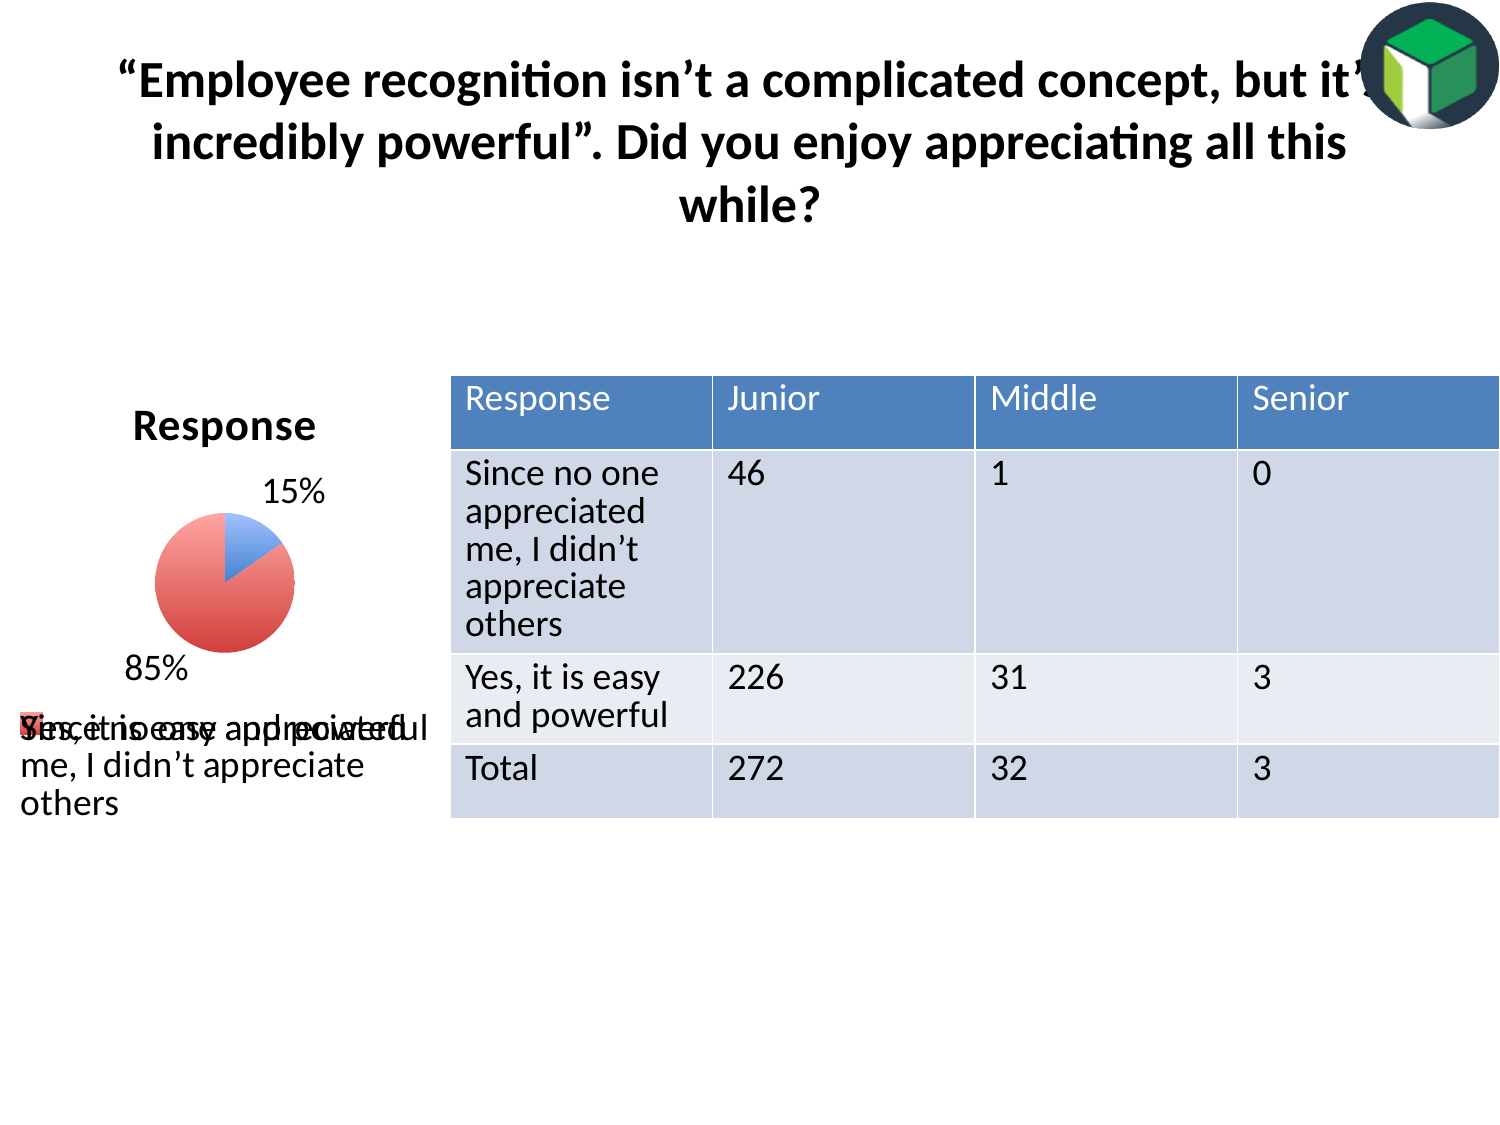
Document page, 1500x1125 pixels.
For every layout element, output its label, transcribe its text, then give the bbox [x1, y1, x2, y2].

table_cell 3 [1238, 655, 1499, 743]
table_header Senior [1238, 376, 1499, 449]
table_cell Total [454, 745, 712, 818]
table_cell 3 [1238, 745, 1499, 818]
table_cell Since no one appreciated me, I didn’t appreciate others [454, 451, 712, 653]
table_header Junior [713, 376, 974, 449]
table_header Response [452, 376, 712, 449]
table_cell 32 [976, 745, 1237, 818]
table_cell 46 [713, 451, 974, 653]
table_cell Yes, it is easy and powerful [454, 655, 712, 743]
table_cell 1 [976, 451, 1237, 653]
table_cell 226 [713, 655, 974, 743]
table_cell 272 [713, 745, 974, 818]
title “Employee recognition isn’t a complicated concept, but it’s incredibly powerful”. Did you enjoy appreciating all this while? [75, 45, 1425, 233]
table_cell 0 [1238, 451, 1499, 653]
table_cell 31 [976, 655, 1237, 743]
chart [0, 374, 451, 826]
picture [1360, 2, 1499, 130]
table_header Middle [976, 376, 1237, 449]
